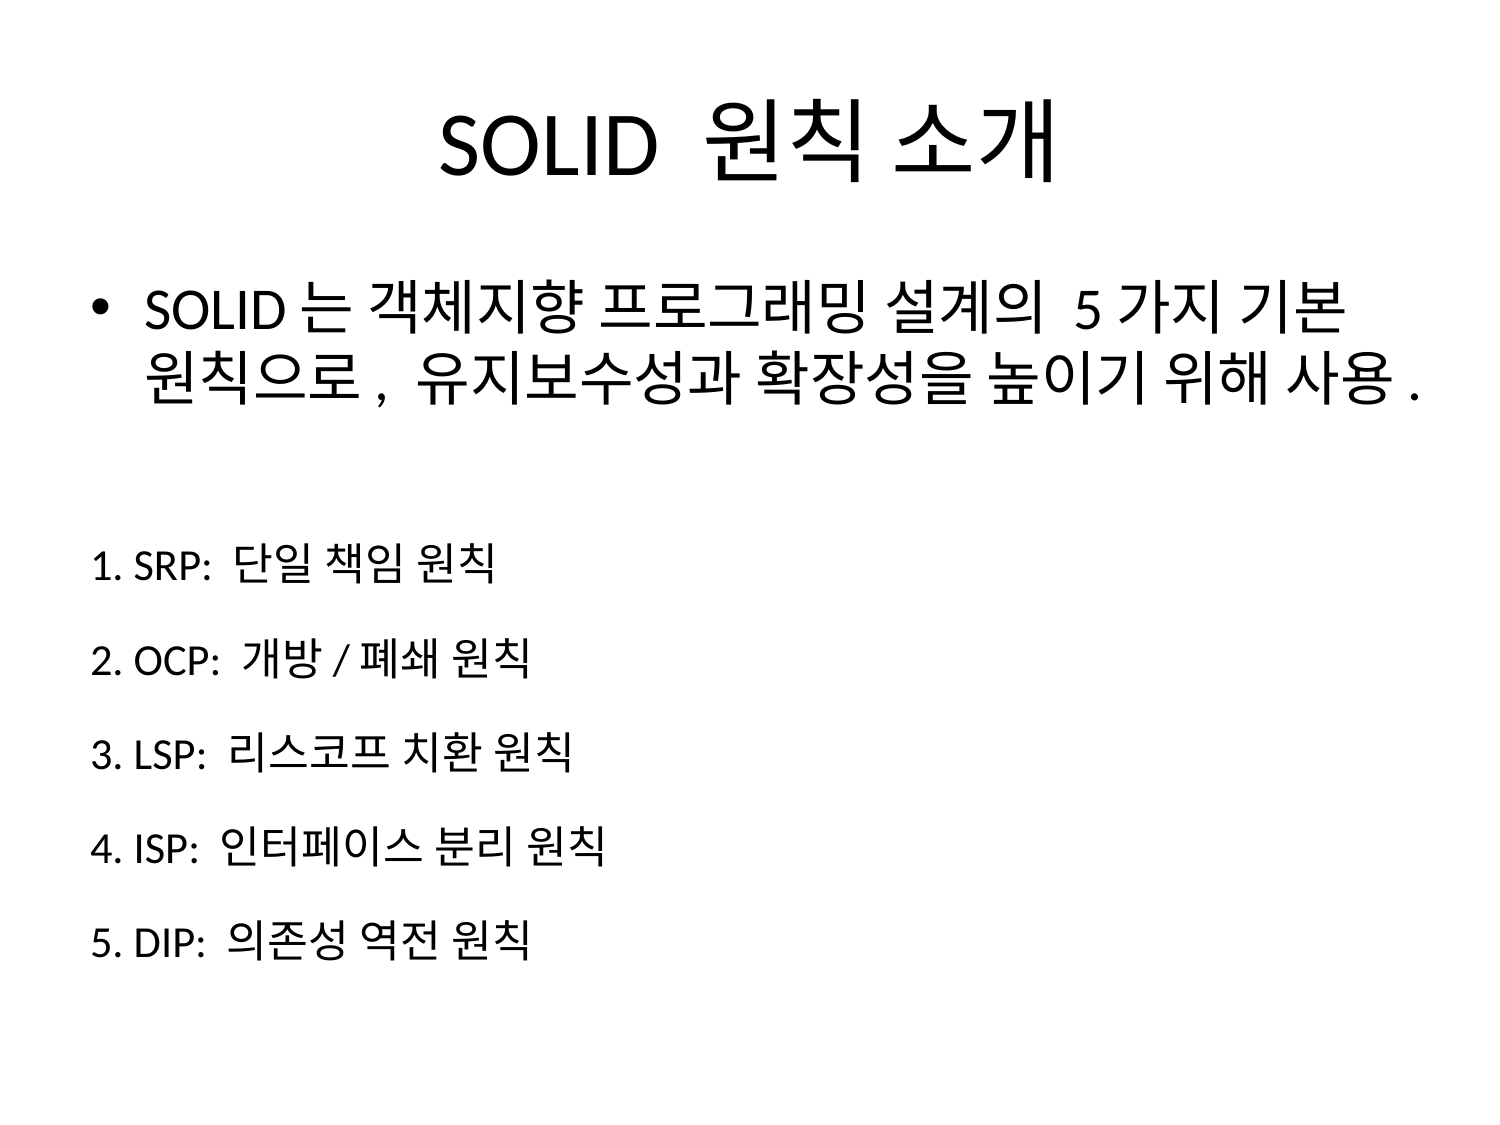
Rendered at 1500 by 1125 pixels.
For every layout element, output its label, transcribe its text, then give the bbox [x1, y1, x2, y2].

title SOLID 원칙 소개 [75, 45, 1425, 233]
list SOLID는 객체지향 프로그래밍 설계의 5가지 기본 원칙으로, 유지보수성과 확장성을 높이기 위해 사용. 1. SRP: 단일 책임 원칙 2. OCP: 개방/폐쇄 원칙 3. LSP: 리스코프 치환 원칙 4. ISP: 인터페이스 분리 원칙 5. DIP: 의존성 역전 원칙 [75, 262, 1425, 1005]
